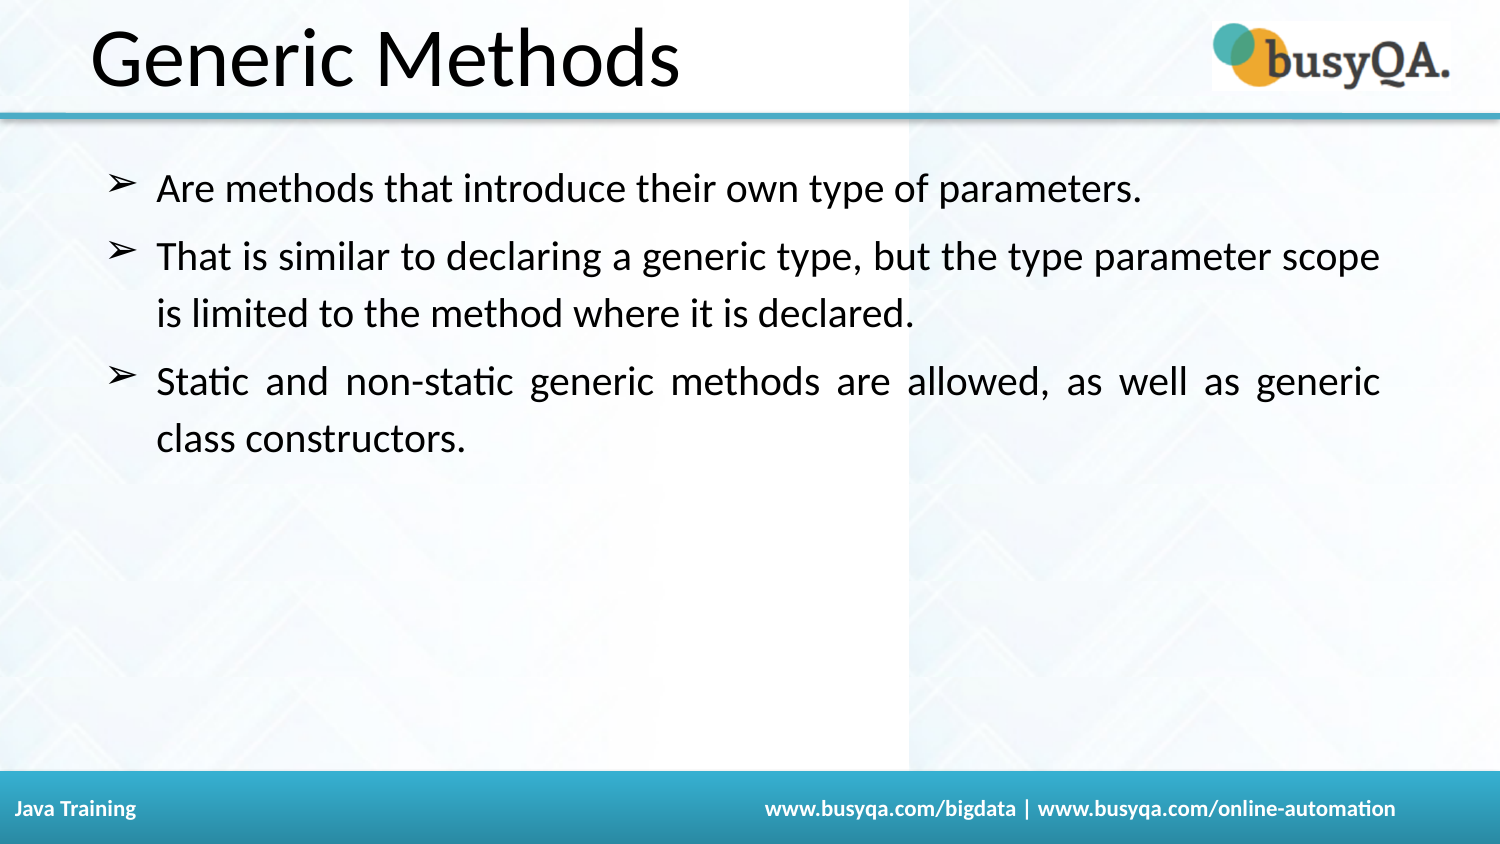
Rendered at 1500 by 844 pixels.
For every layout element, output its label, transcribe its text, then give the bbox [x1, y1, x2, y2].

text_box Are methods that introduce their own type of parameters. That is similar to declaring a generic type, but the type parameter scope is limited to the method where it is declared. Static and non-static generic methods are allowed, as well as generic class constructors. [84, 145, 1397, 498]
picture [0, 119, 1500, 772]
text_box Generic Methods [74, 16, 863, 108]
picture [0, 0, 1500, 113]
